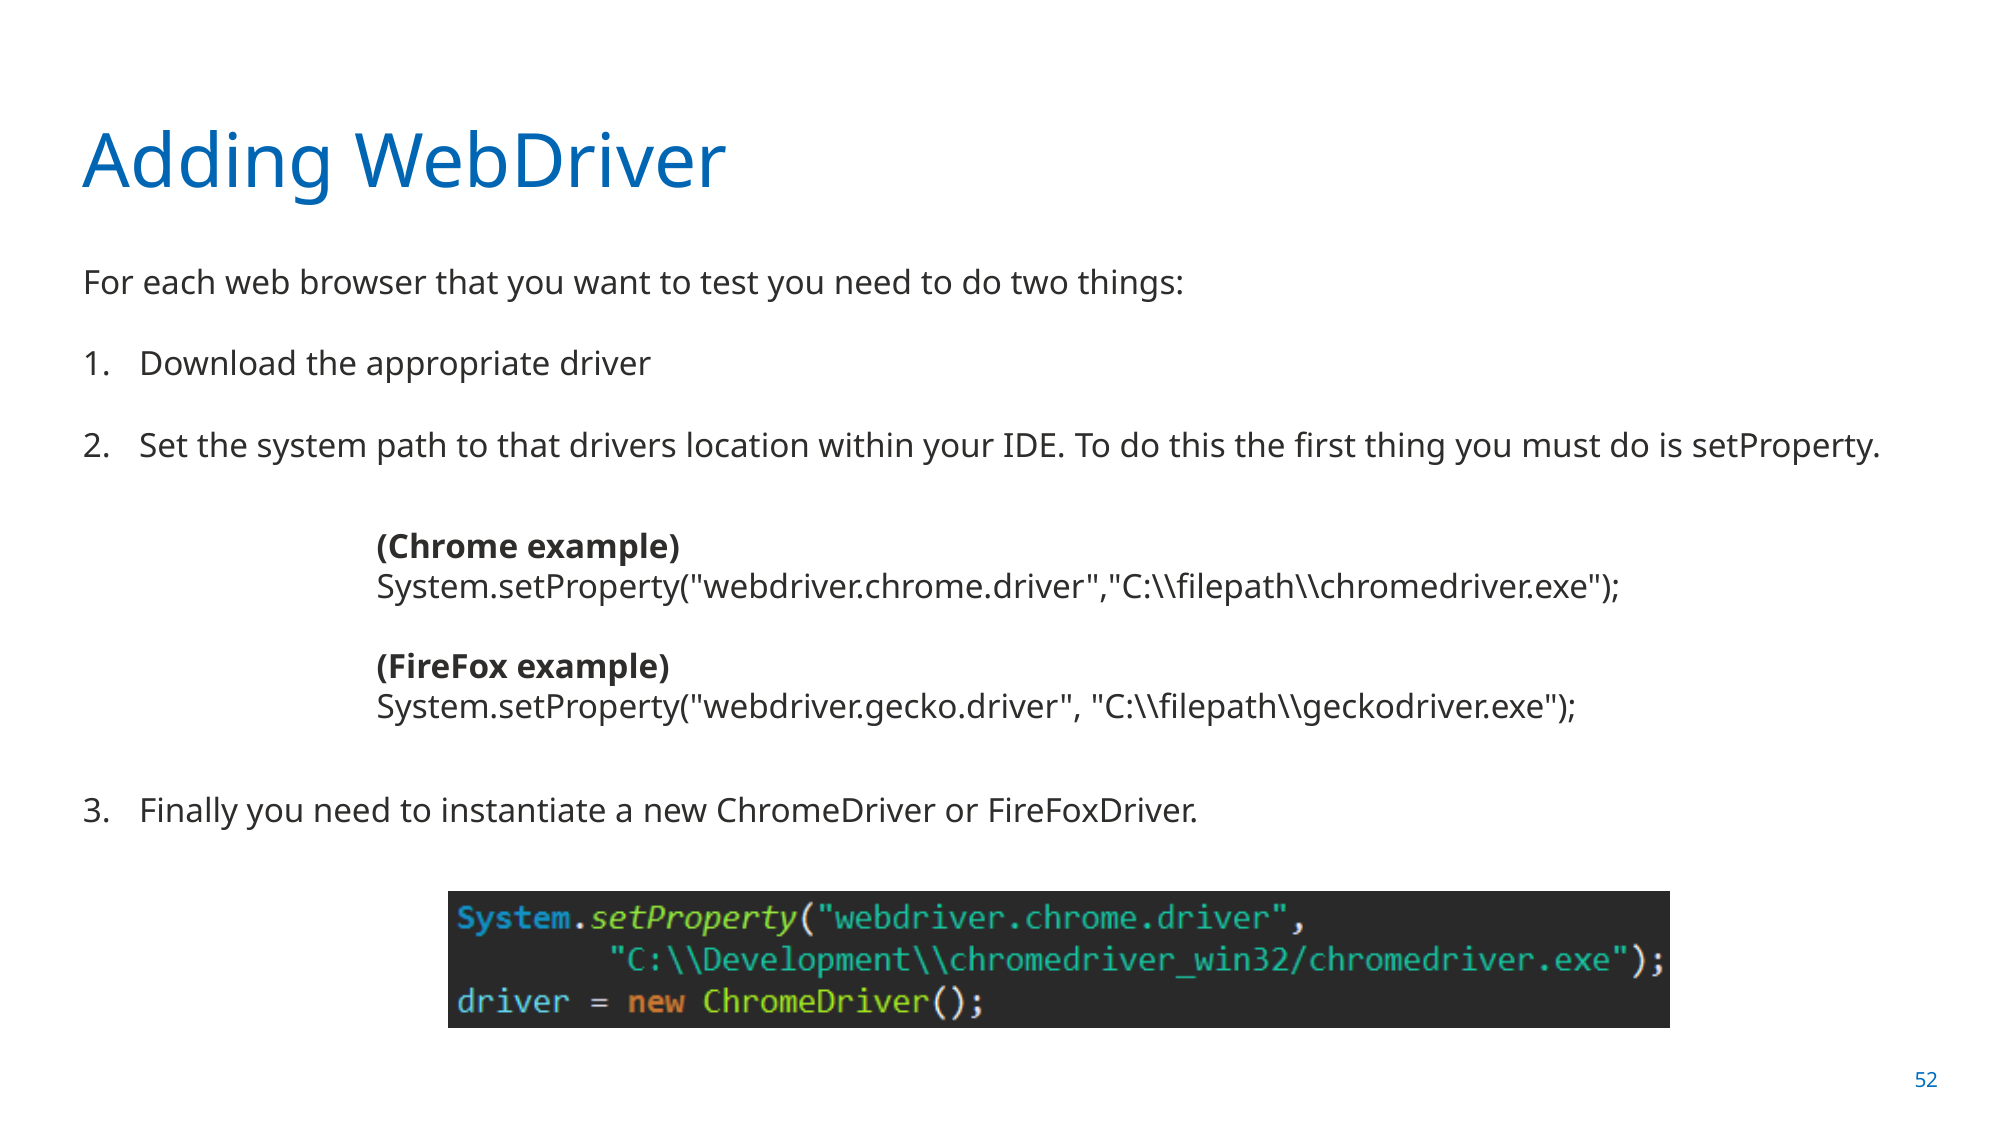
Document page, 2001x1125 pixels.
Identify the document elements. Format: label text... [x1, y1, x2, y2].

text_box (Chrome example) System.setProperty("webdriver.chrome.driver","C:\\filepath\\chromedriver.exe"); (FireFox example) System.setProperty("webdriver.gecko.driver", "C:\\filepath\\geckodriver.exe"); [361, 517, 1867, 733]
picture [448, 891, 1670, 1028]
list For each web browser that you want to test you need to do two things: Download the appropriate driver Set the system path to that drivers location within your IDE. To do this the first thing you must do is setProperty. Finally you need to instantiate a new ChromeDriver or FireFoxDriver. [67, 253, 1939, 1000]
title Adding WebDriver [67, 20, 1565, 210]
